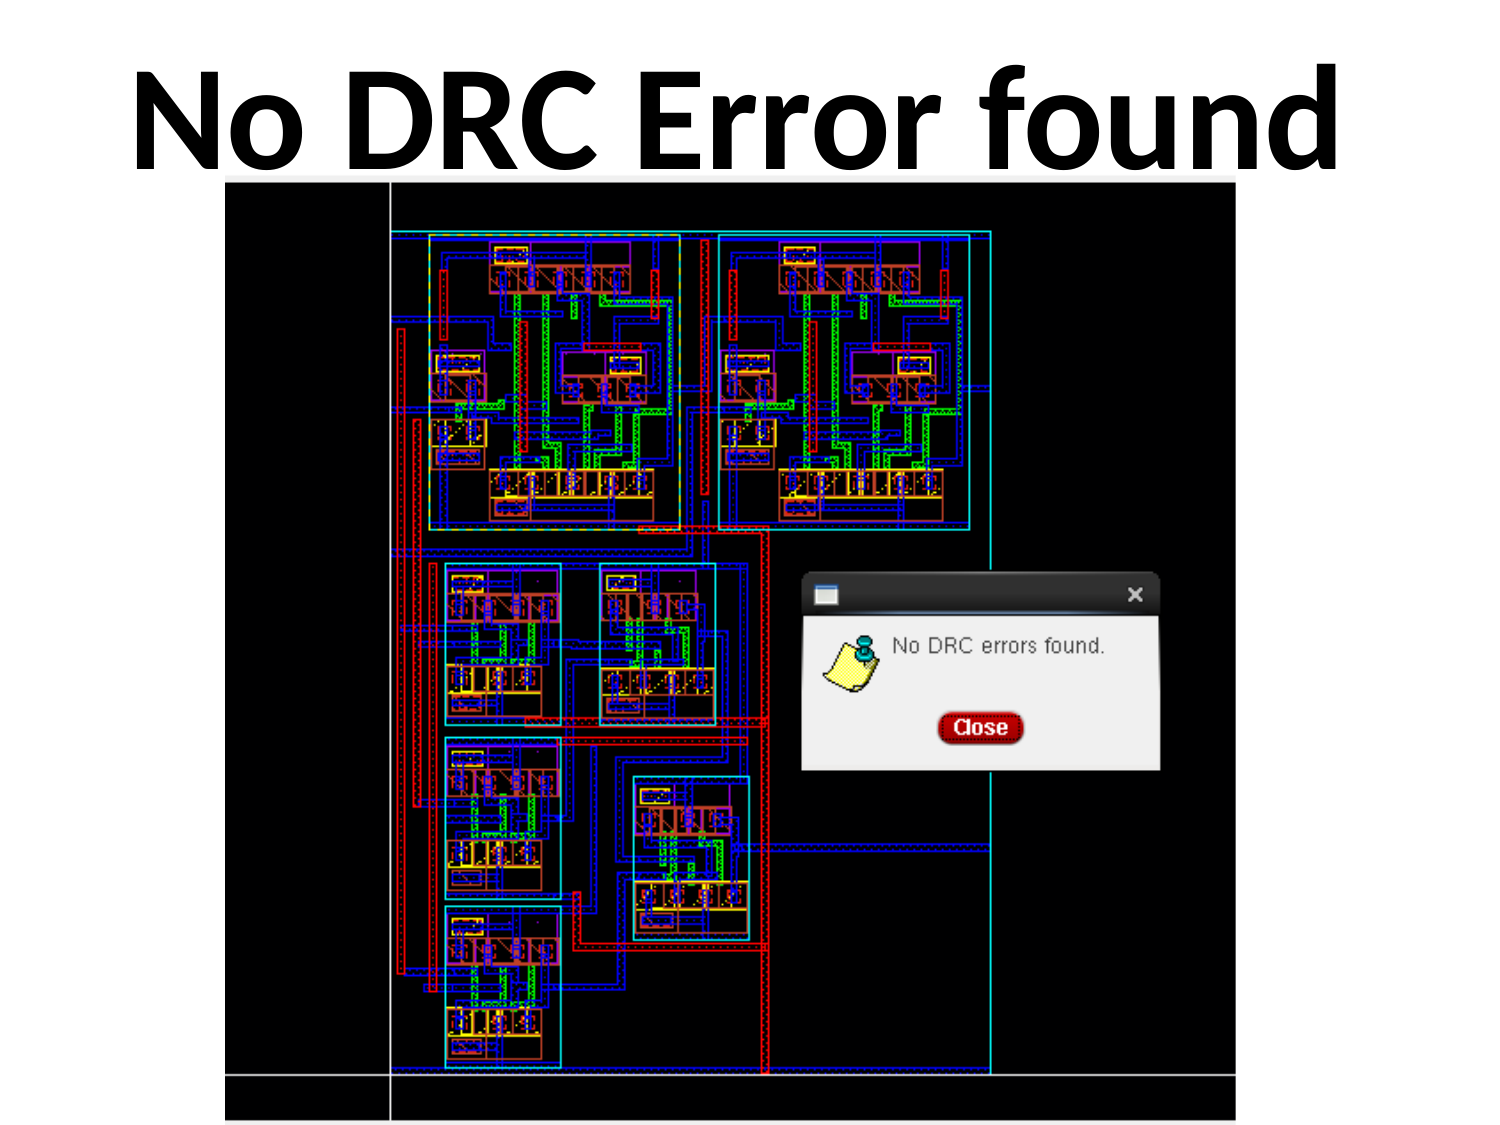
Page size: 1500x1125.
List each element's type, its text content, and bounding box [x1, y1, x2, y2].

text_box No DRC Error found [37, 12, 1438, 208]
picture [224, 174, 1236, 1125]
